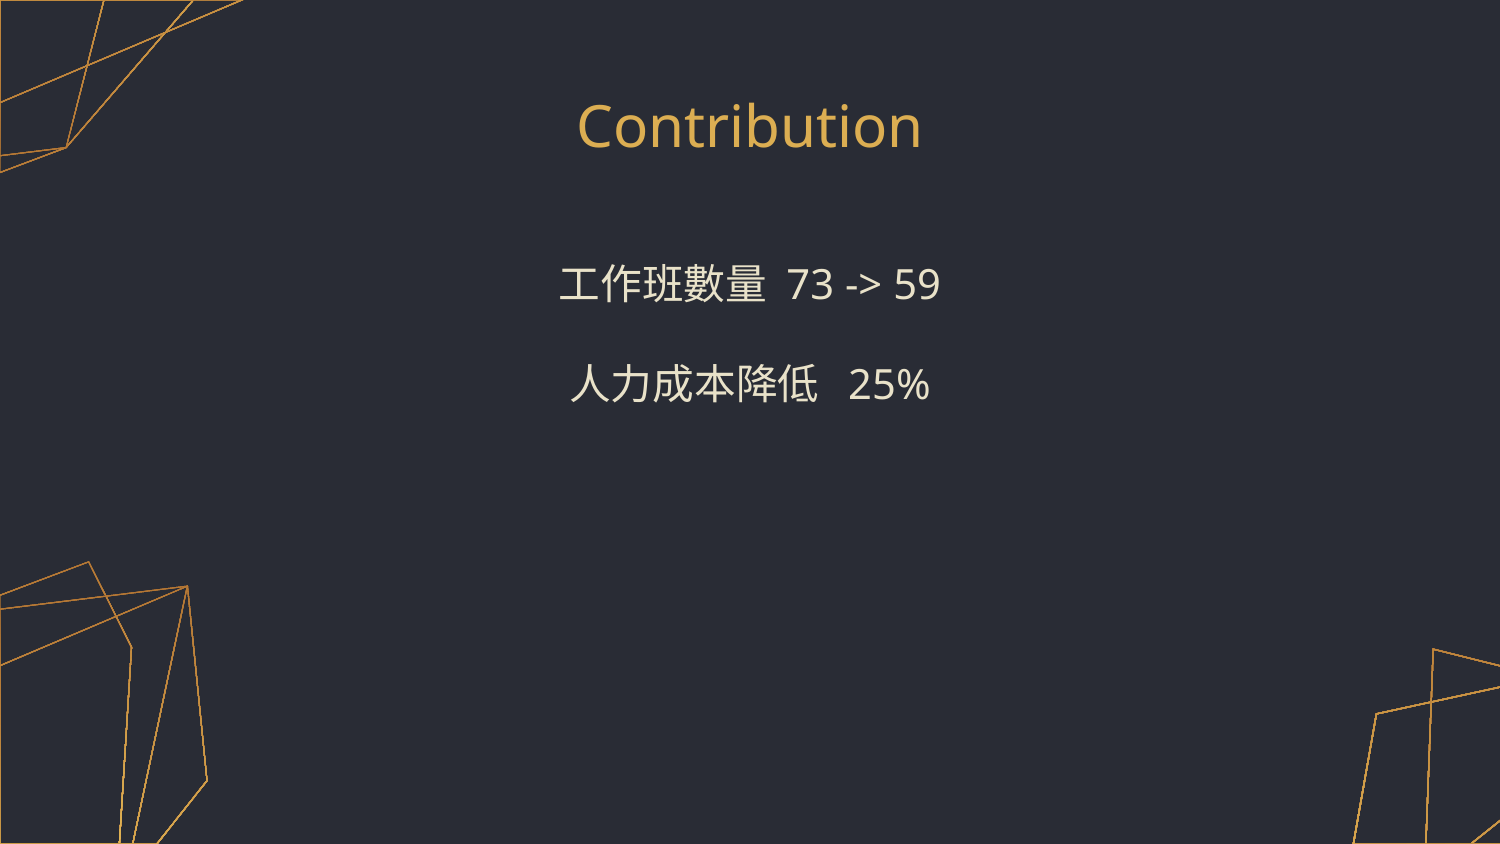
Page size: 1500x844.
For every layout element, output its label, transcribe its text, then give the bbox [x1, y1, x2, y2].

list 工作班數量 73 -> 59 人力成本降低 25% [508, 106, 992, 559]
title Contribution [327, 88, 1173, 160]
